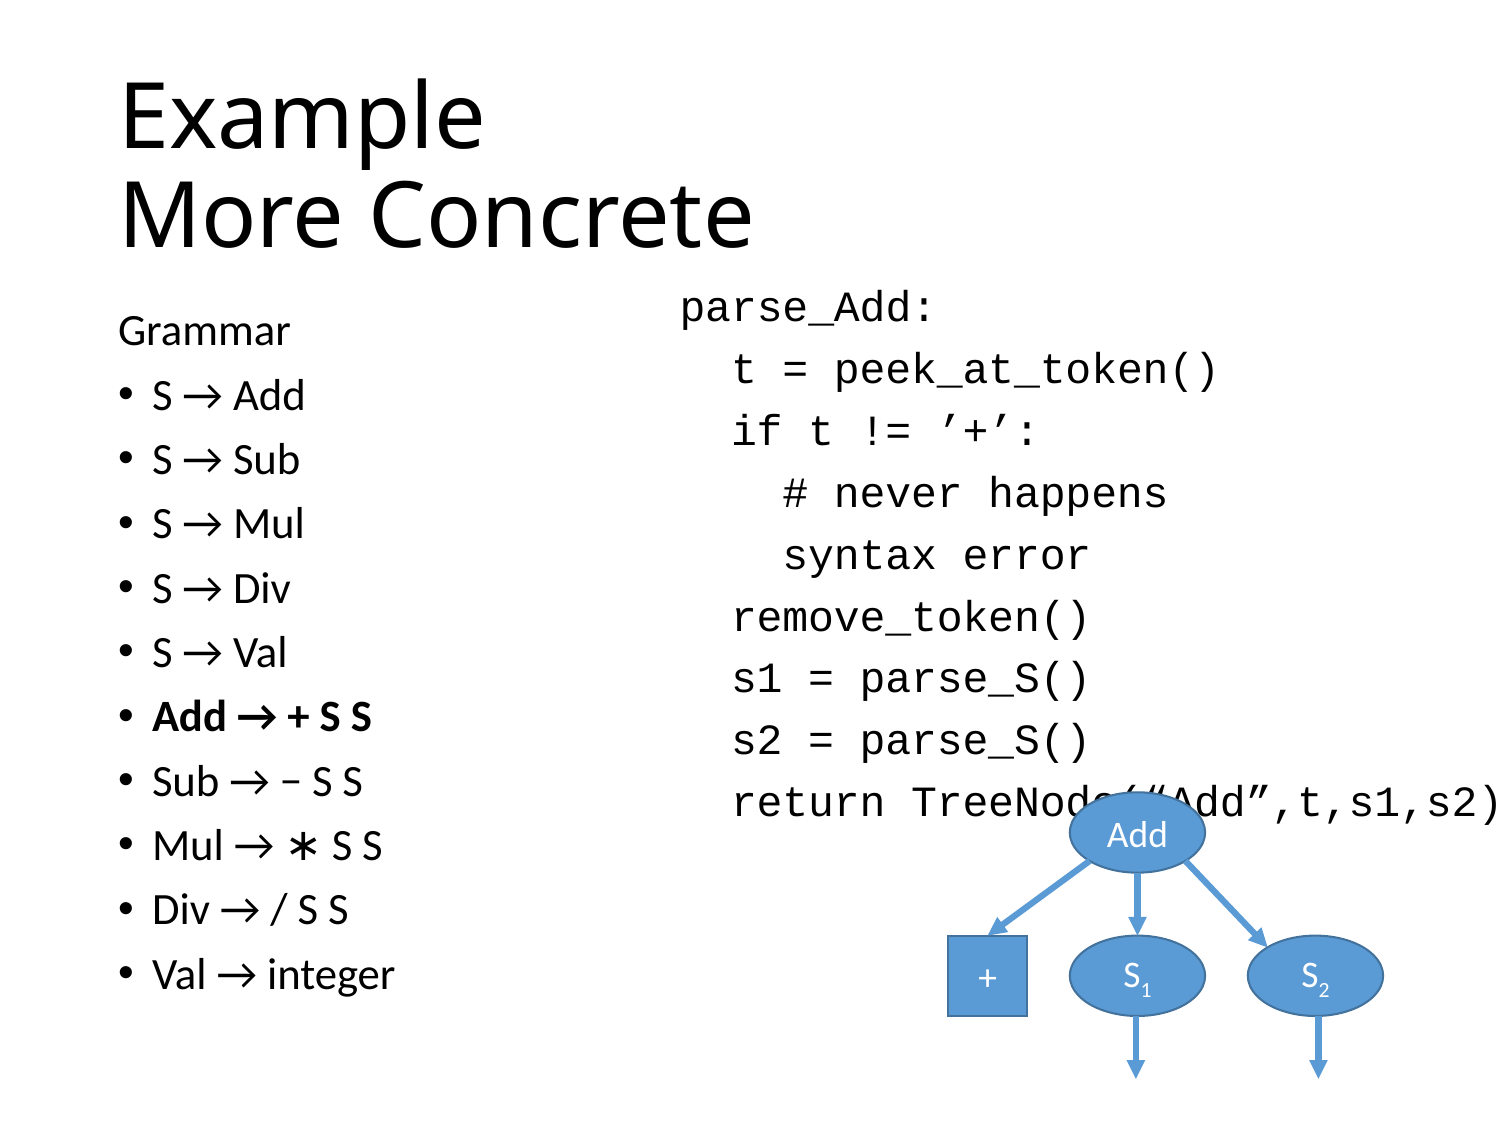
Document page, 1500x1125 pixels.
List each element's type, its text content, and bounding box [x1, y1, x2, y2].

text_box S2 [1246, 934, 1385, 1018]
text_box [1185, 860, 1268, 948]
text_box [987, 860, 1090, 936]
list Grammar S → Add S → Sub S → Mul S → Div S → Val Add → + S S Sub → − S S Mul → ∗ S S Div → / S S Val → integer [103, 299, 692, 1014]
text_box + [947, 935, 1028, 1017]
text_box S1 [1068, 934, 1207, 1017]
text_box parse_Add: t = peek_at_token() if t != ’+’: # never happens syntax error remove_token() s1 = parse_S() s2 = parse_S() return TreeNode(“Add”,t,s1,s2) [664, 277, 1500, 848]
text_box Add [1068, 791, 1207, 874]
title Example More Concrete [103, 59, 1397, 278]
